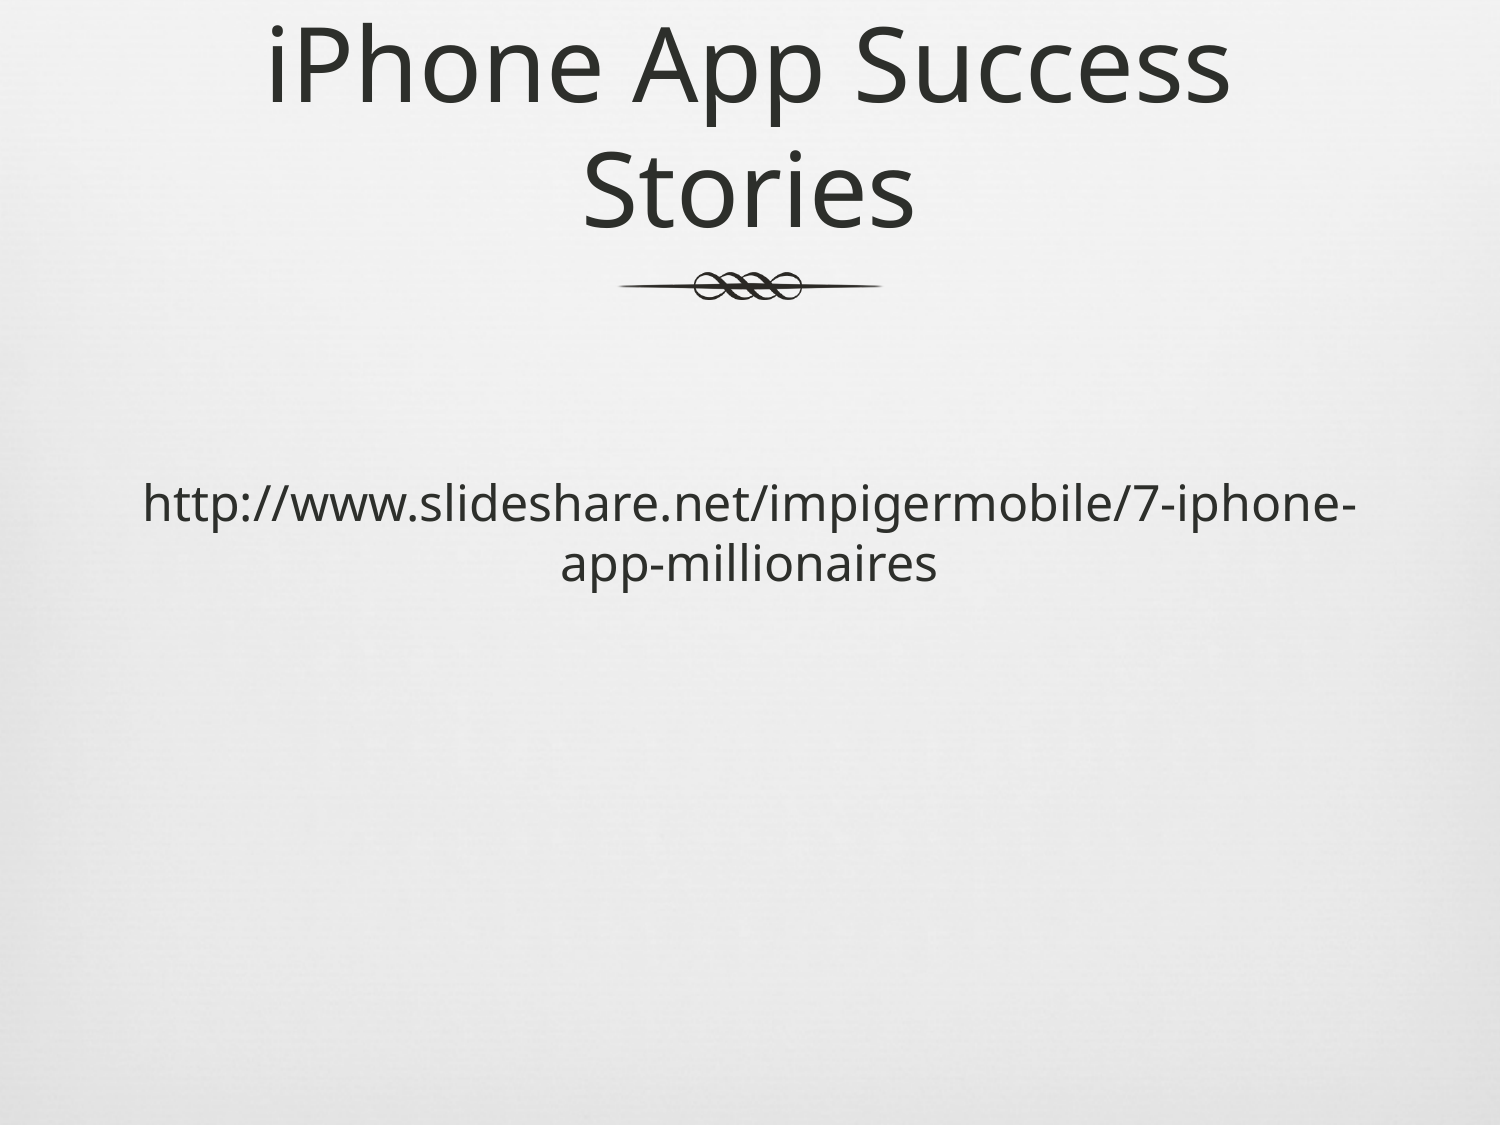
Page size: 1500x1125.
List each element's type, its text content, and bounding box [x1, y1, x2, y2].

picture [615, 272, 885, 300]
title iPhone App Success Stories [112, 11, 1388, 236]
list http://www.slideshare.net/impigermobile/7-iphone-app-millionaires [112, 362, 1388, 963]
